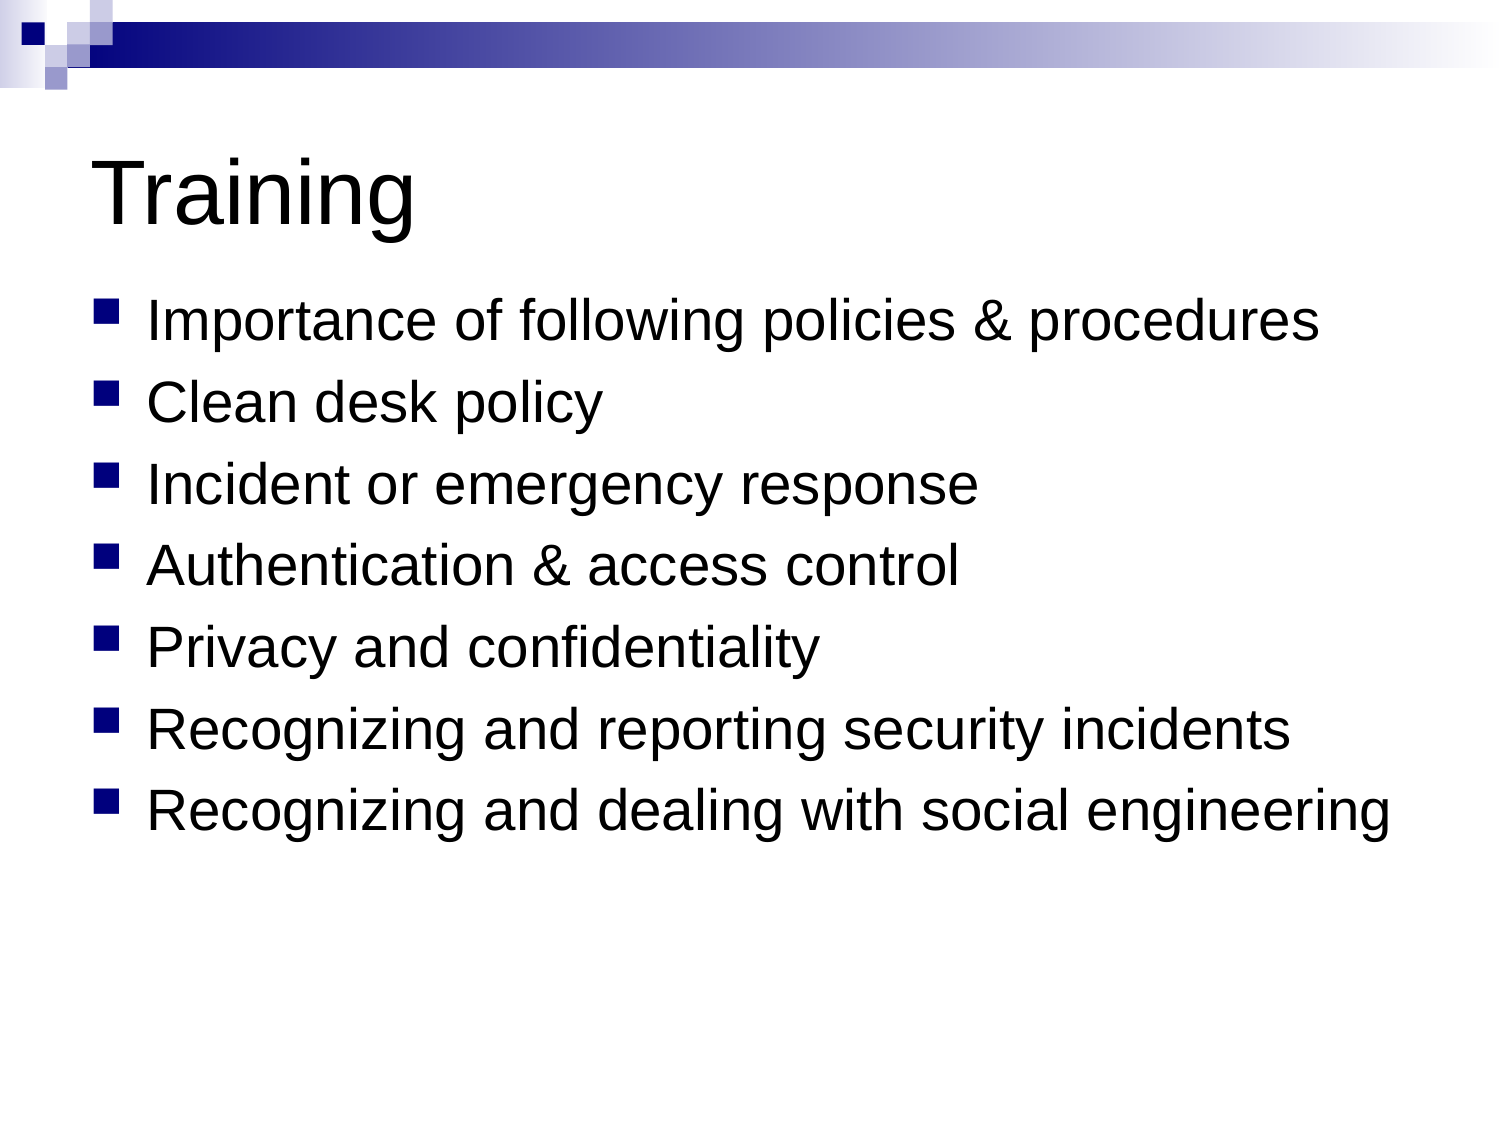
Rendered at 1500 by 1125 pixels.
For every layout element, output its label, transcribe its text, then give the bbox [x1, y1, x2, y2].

title Training [74, 74, 1426, 274]
list Importance of following policies & procedures Clean desk policy Incident or emergency response Authentication & access control Privacy and confidentiality Recognizing and reporting security incidents Recognizing and dealing with social engineering [74, 274, 1426, 913]
